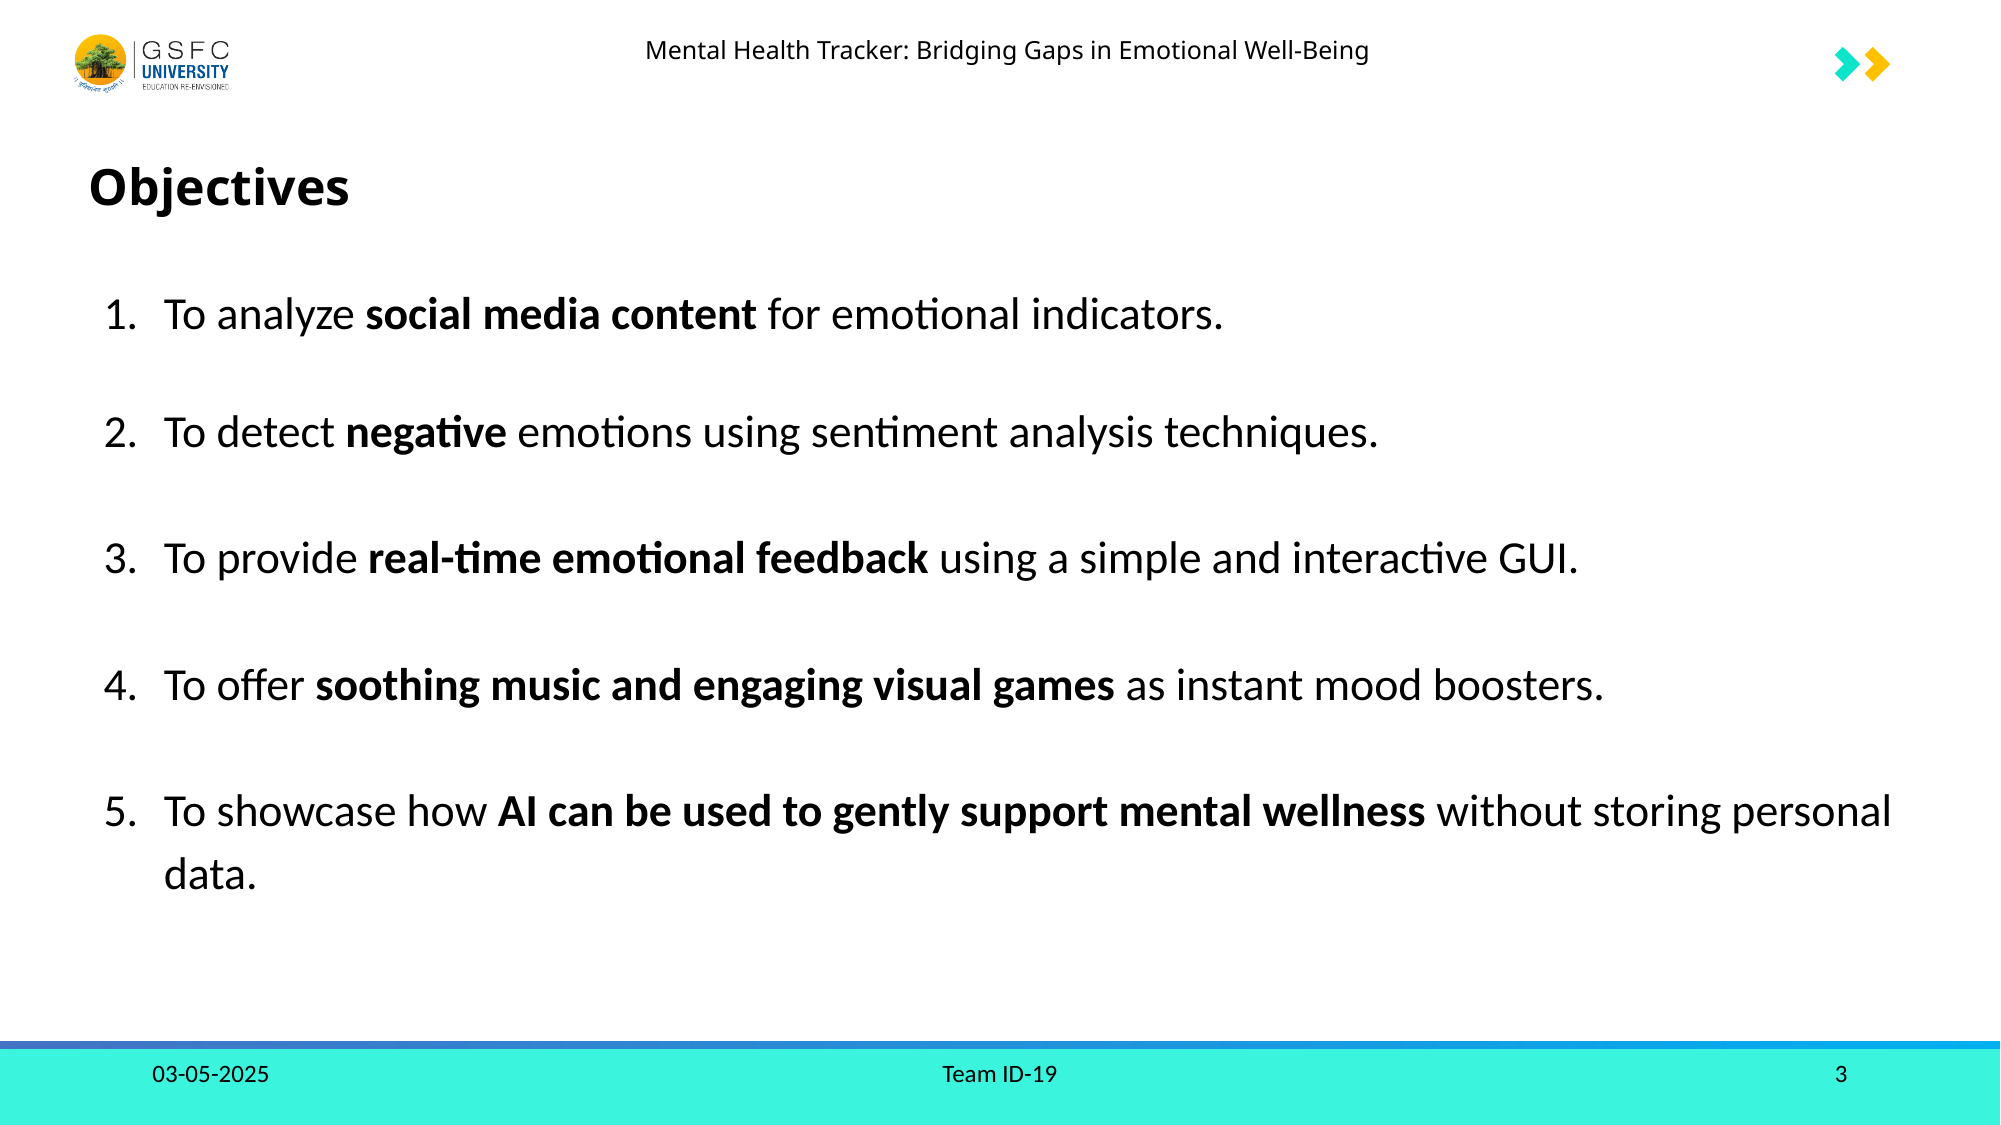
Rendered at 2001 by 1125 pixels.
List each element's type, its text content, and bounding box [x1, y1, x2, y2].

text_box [0, 1040, 2000, 1125]
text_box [73, 27, 1891, 101]
text_box Objectives [73, 147, 880, 223]
text_box To analyze social media content for emotional indicators. To detect negative emotions using sentiment analysis techniques. To provide real-time emotional feedback using a simple and interactive GUI. To offer soothing music and engaging visual games as instant mood boosters. To showcase how AI can be used to gently support mental wellness without storing personal data. [73, 260, 1937, 1005]
